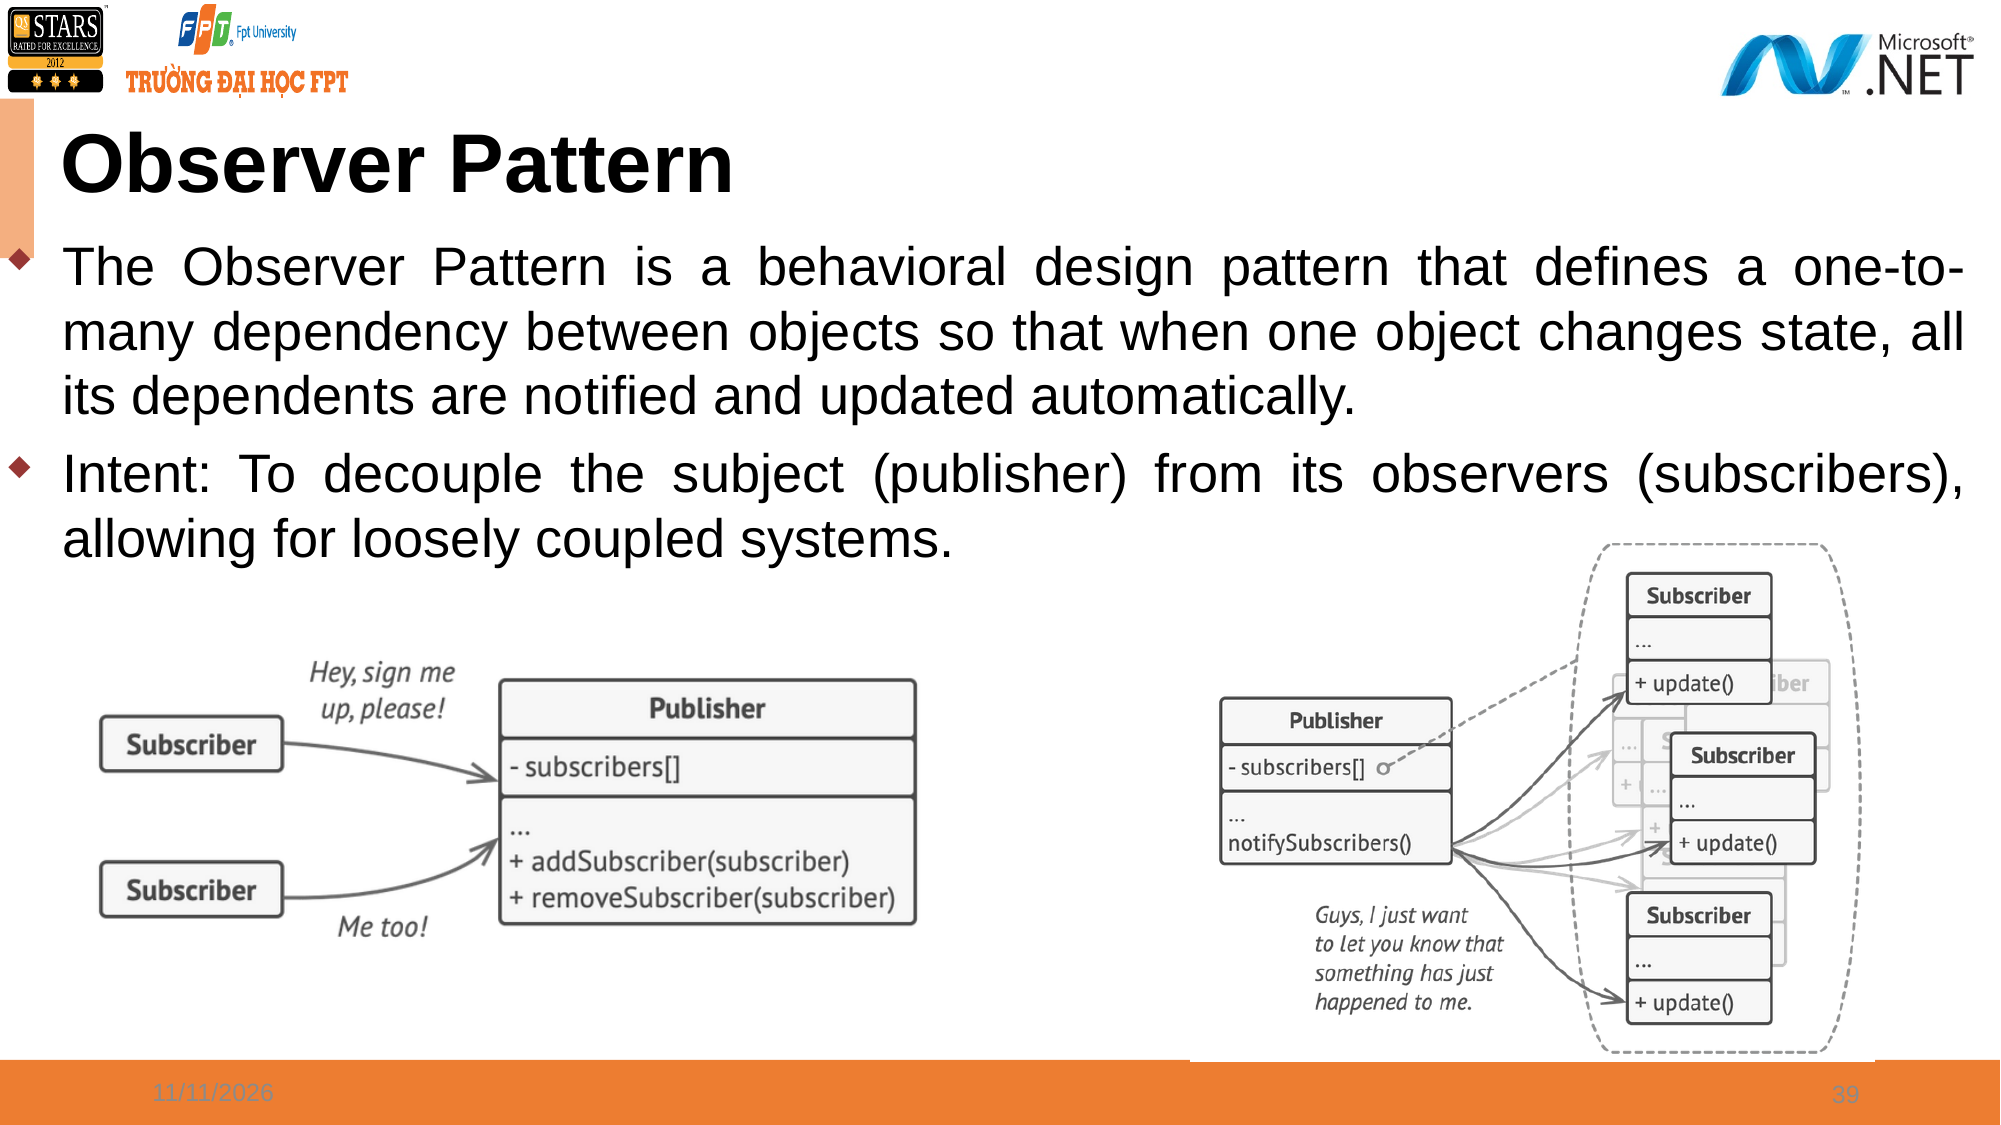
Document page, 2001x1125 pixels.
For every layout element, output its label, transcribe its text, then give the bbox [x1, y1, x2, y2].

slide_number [137, 1061, 588, 1122]
picture [60, 637, 925, 945]
picture [1190, 520, 1875, 1062]
text_box The Observer Pattern is a behavioral design pattern that defines a one-to-many dependency between objects so that when one object changes state, all its dependents are notified and updated automatically. Intent: To decouple the subject (publisher) from its observers (subscribers), allowing for loosely coupled systems. [0, 223, 1983, 686]
title Observer Pattern [45, 118, 1875, 213]
slide_number 39 [1424, 1063, 1875, 1123]
picture [1685, 0, 2001, 129]
